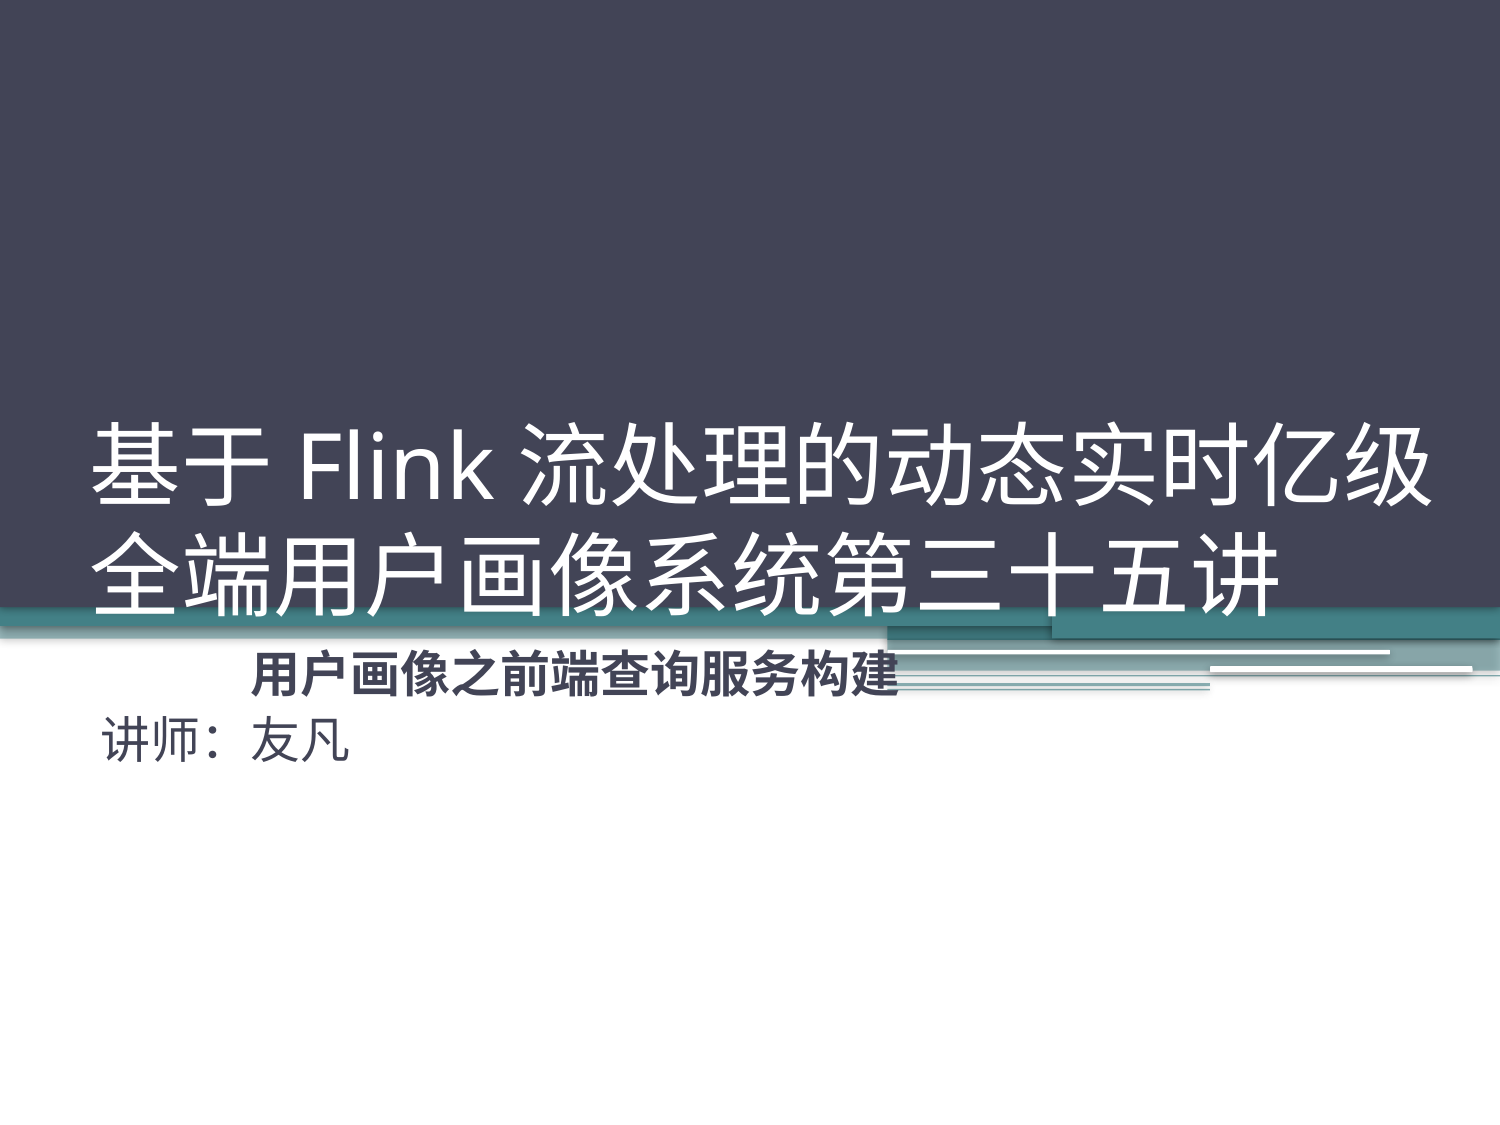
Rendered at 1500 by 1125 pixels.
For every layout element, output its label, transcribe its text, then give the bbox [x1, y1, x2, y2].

subtitle 用户画像之前端查询服务构建 讲师：友凡 [75, 635, 1500, 923]
title 基于Flink流处理的动态实时亿级全端用户画像系统第三十五讲 [75, 394, 1463, 635]
